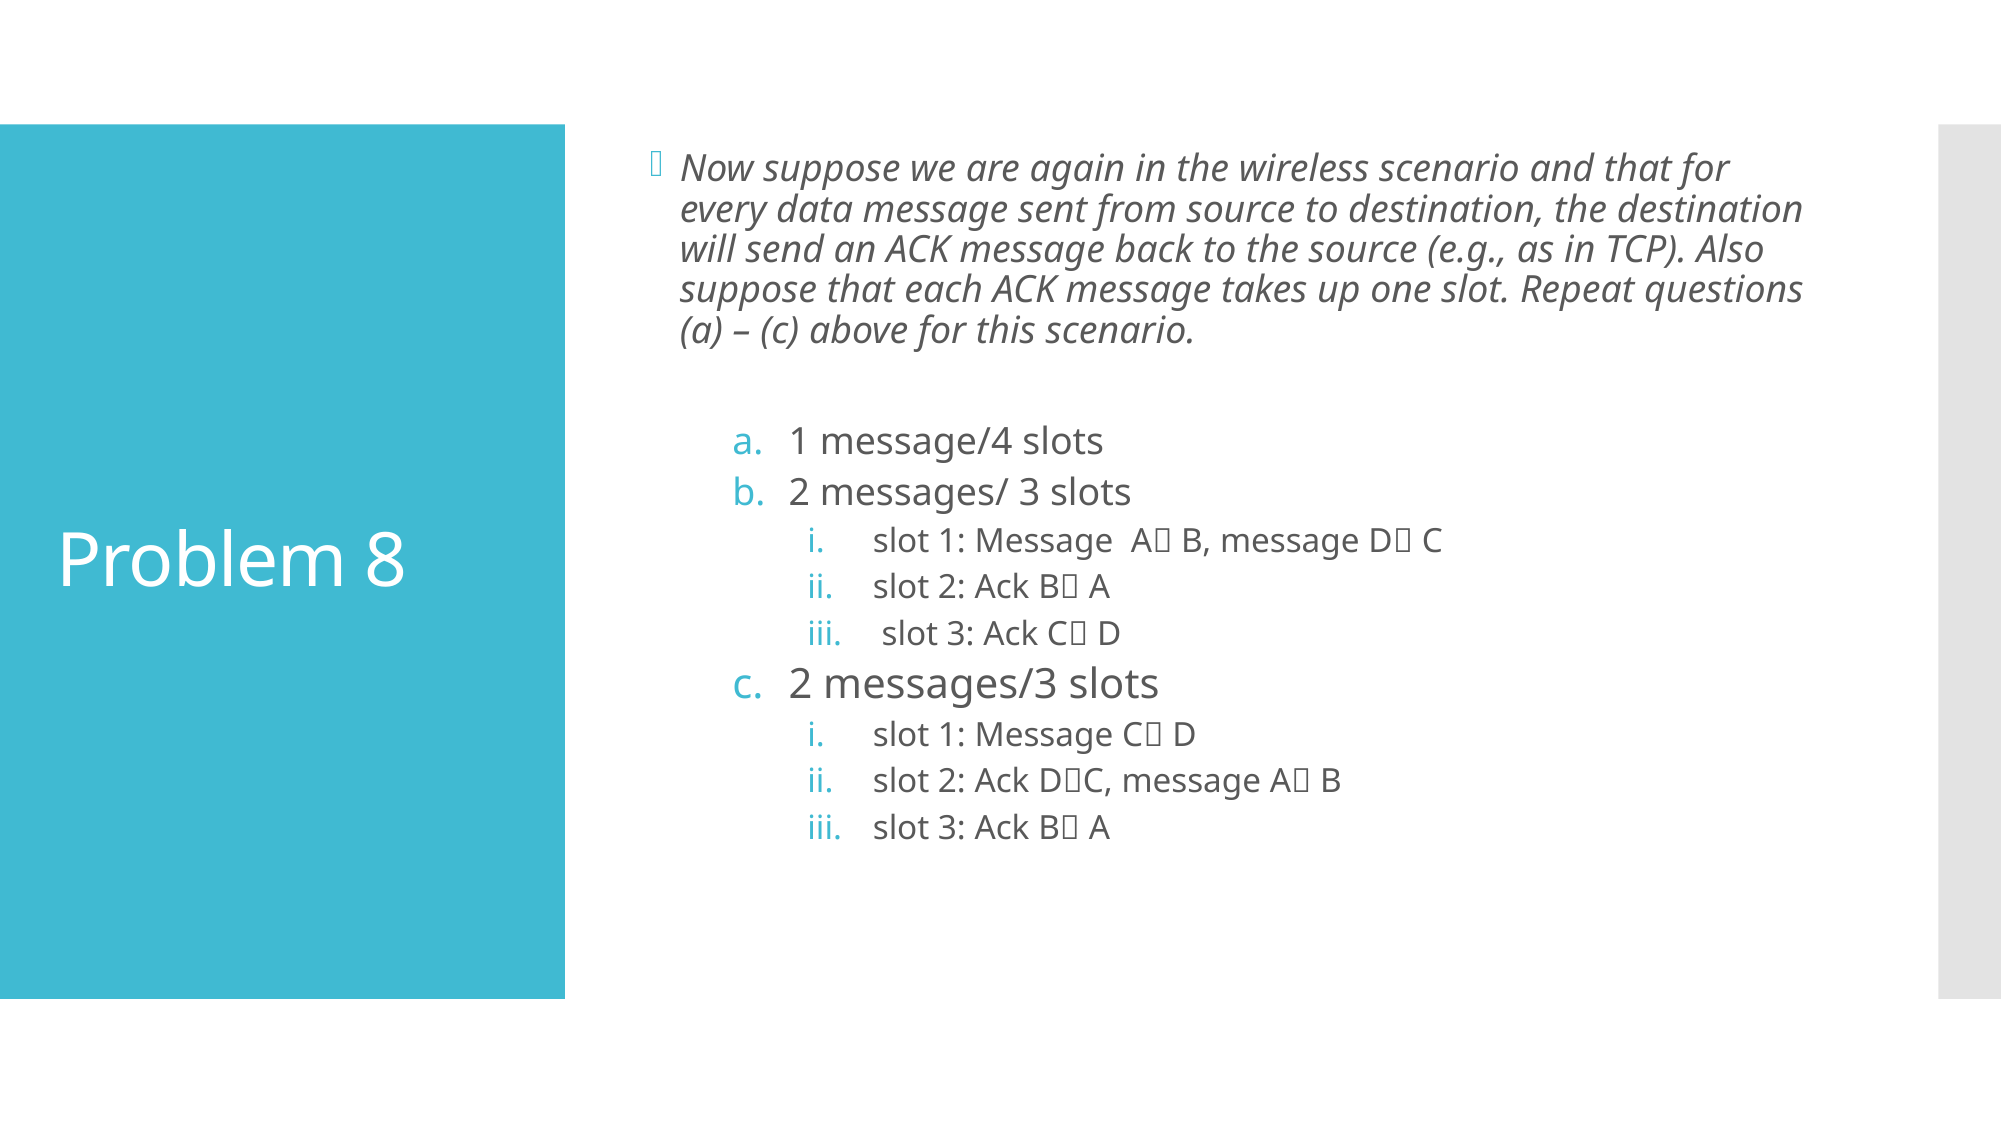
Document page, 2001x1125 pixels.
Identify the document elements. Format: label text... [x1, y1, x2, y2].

list Now suppose we are again in the wireless scenario and that for every data message sent from source to destination, the destination will send an ACK message back to the source (e.g., as in TCP). Also suppose that each ACK message takes up one slot. Repeat questions (a) – (c) above for this scenario. 1 message/4 slots 2 messages/ 3 slots slot 1: Message A B, message D C slot 2: Ack B A slot 3: Ack C D 2 messages/3 slots slot 1: Message C D slot 2: Ack DC, message A B slot 3: Ack B A [634, 141, 1835, 1125]
title Problem 8 [41, 184, 525, 940]
